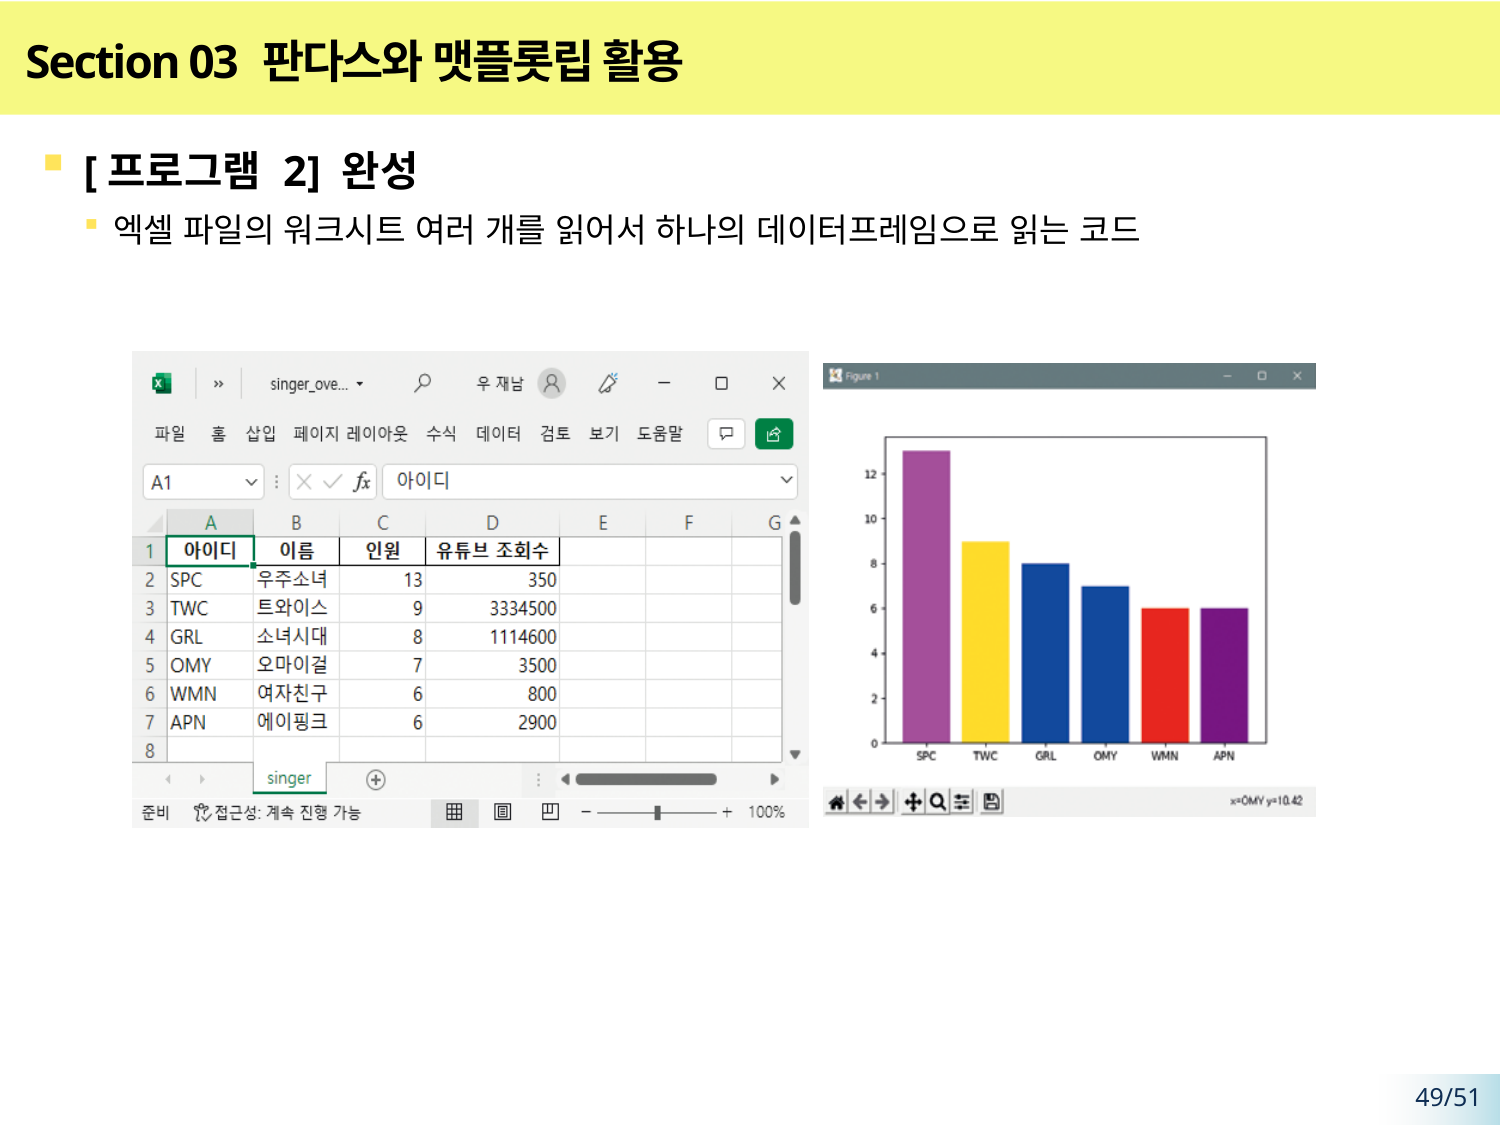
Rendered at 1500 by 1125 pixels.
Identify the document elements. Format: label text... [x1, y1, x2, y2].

picture [823, 362, 1316, 818]
picture [132, 351, 810, 828]
list [프로그램 2] 완성 엑셀 파일의 워크시트 여러 개를 읽어서 하나의 데이터프레임으로 읽는 코드 [10, 126, 1489, 1057]
title Section 03 판다스와 맷플롯립 활용 [10, 21, 1288, 99]
